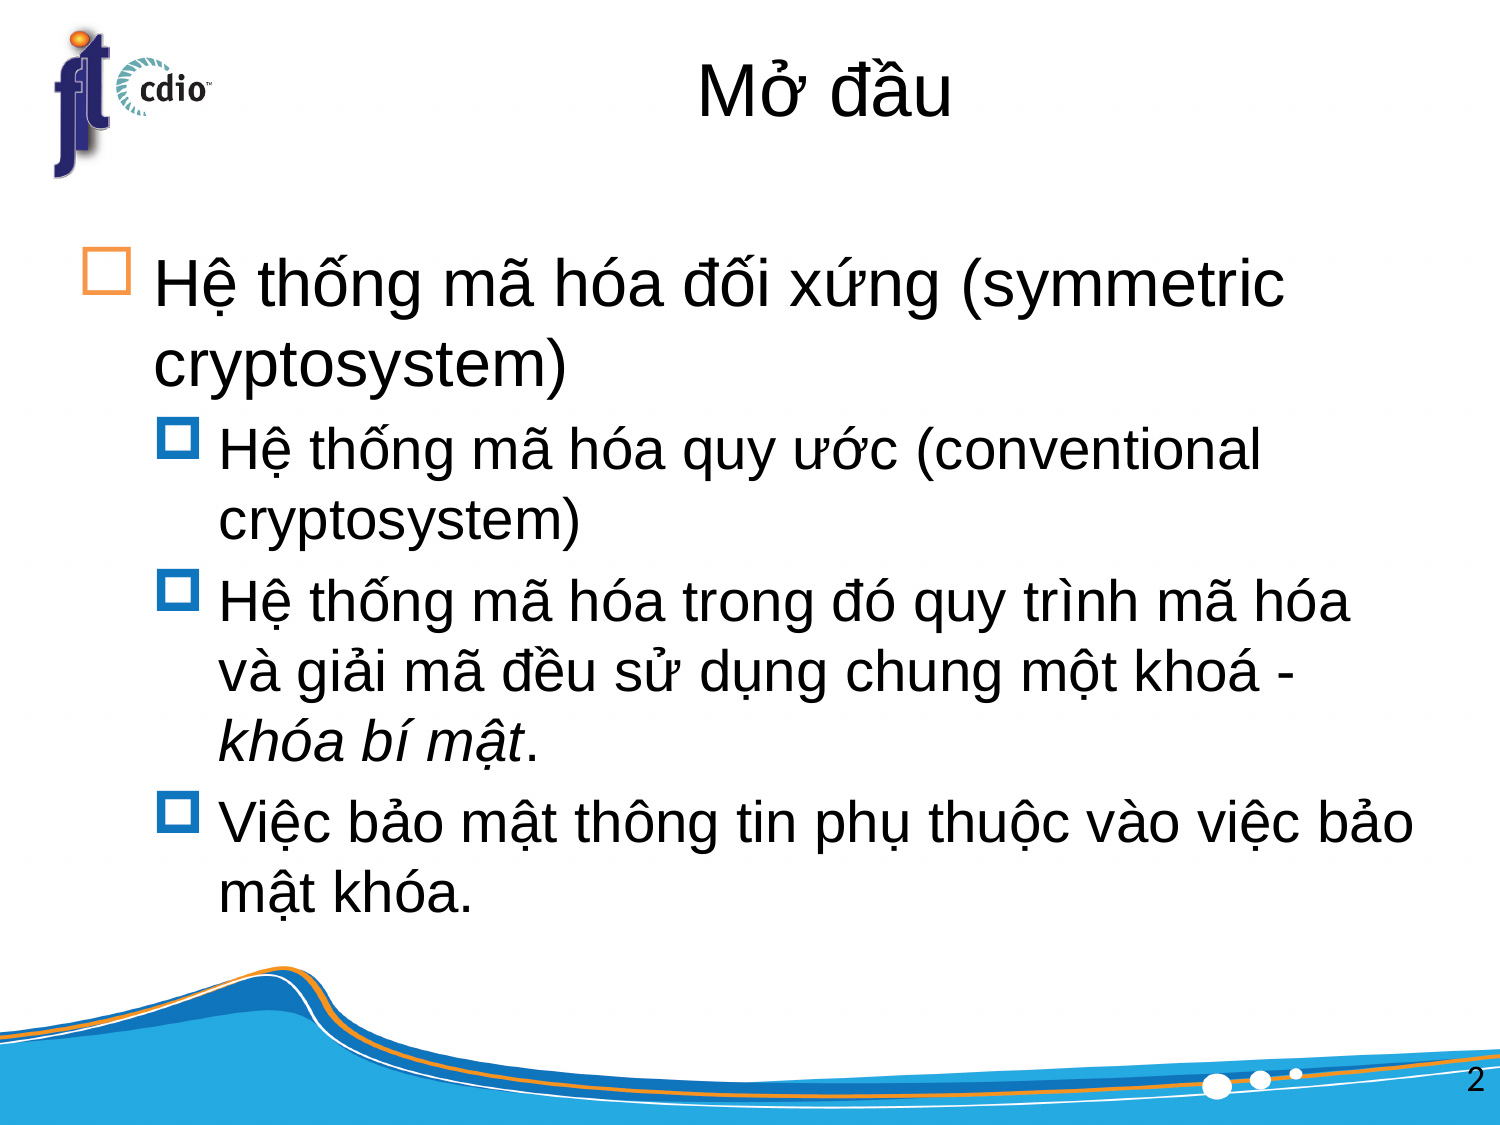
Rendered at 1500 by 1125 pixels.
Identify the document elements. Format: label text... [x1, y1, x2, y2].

text_box 2 [1149, 1046, 1500, 1125]
list Hệ thống mã hóa đối xứng (symmetric cryptosystem) Hệ thống mã hóa quy ước (conventional cryptosystem) Hệ thống mã hóa trong đó quy trình mã hóa và giải mã đều sử dụng chung một khoá - khóa bí mật. Việc bảo mật thông tin phụ thuộc vào việc bảo mật khóa. [62, 232, 1438, 754]
picture [0, 0, 1500, 1125]
title Mở đầu [226, 6, 1425, 166]
